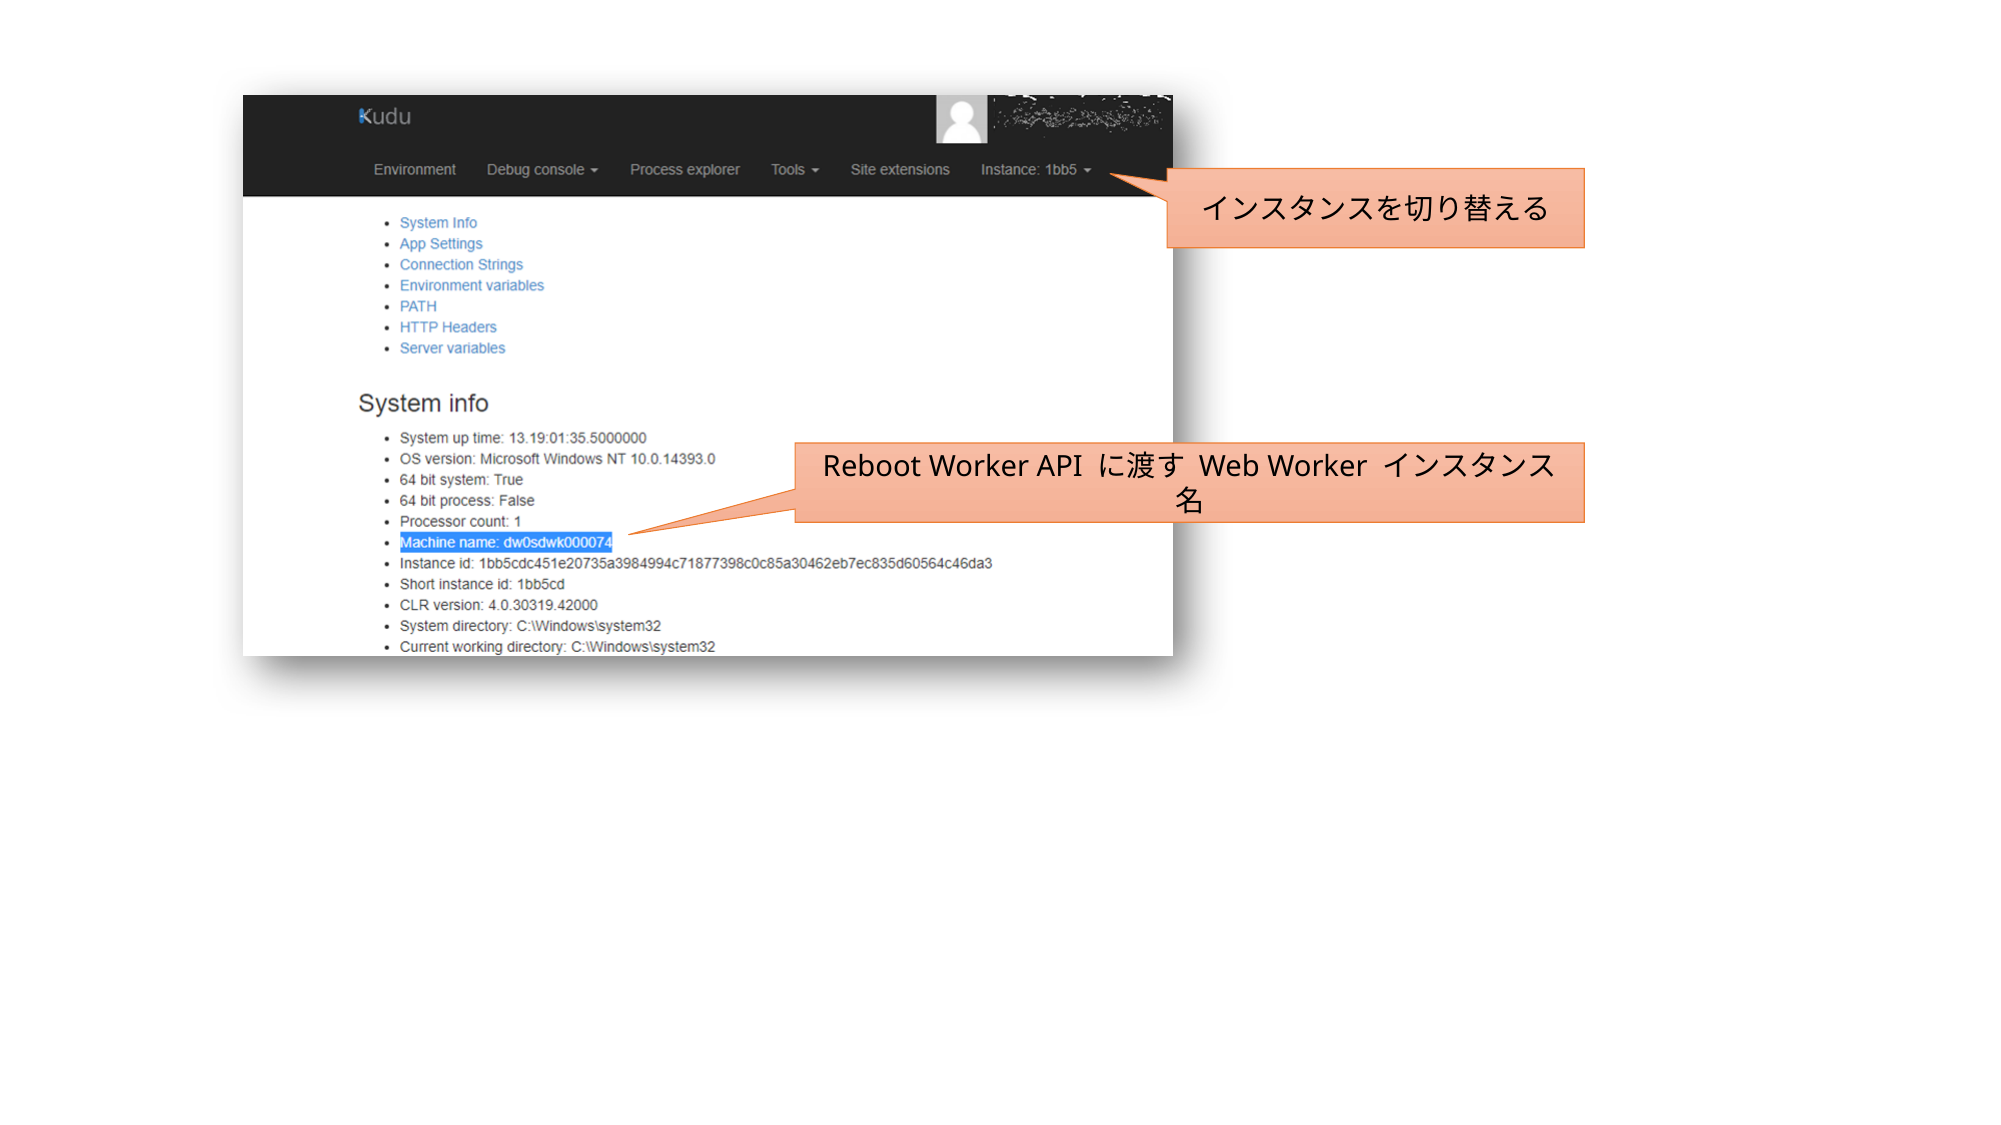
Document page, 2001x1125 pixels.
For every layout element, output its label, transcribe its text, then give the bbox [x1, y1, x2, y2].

text_box インスタンスを切り替える [1173, 167, 1585, 249]
picture [243, 95, 1173, 656]
text_box Reboot Worker API に渡す Web Worker インスタンス名 [1173, 442, 1585, 523]
